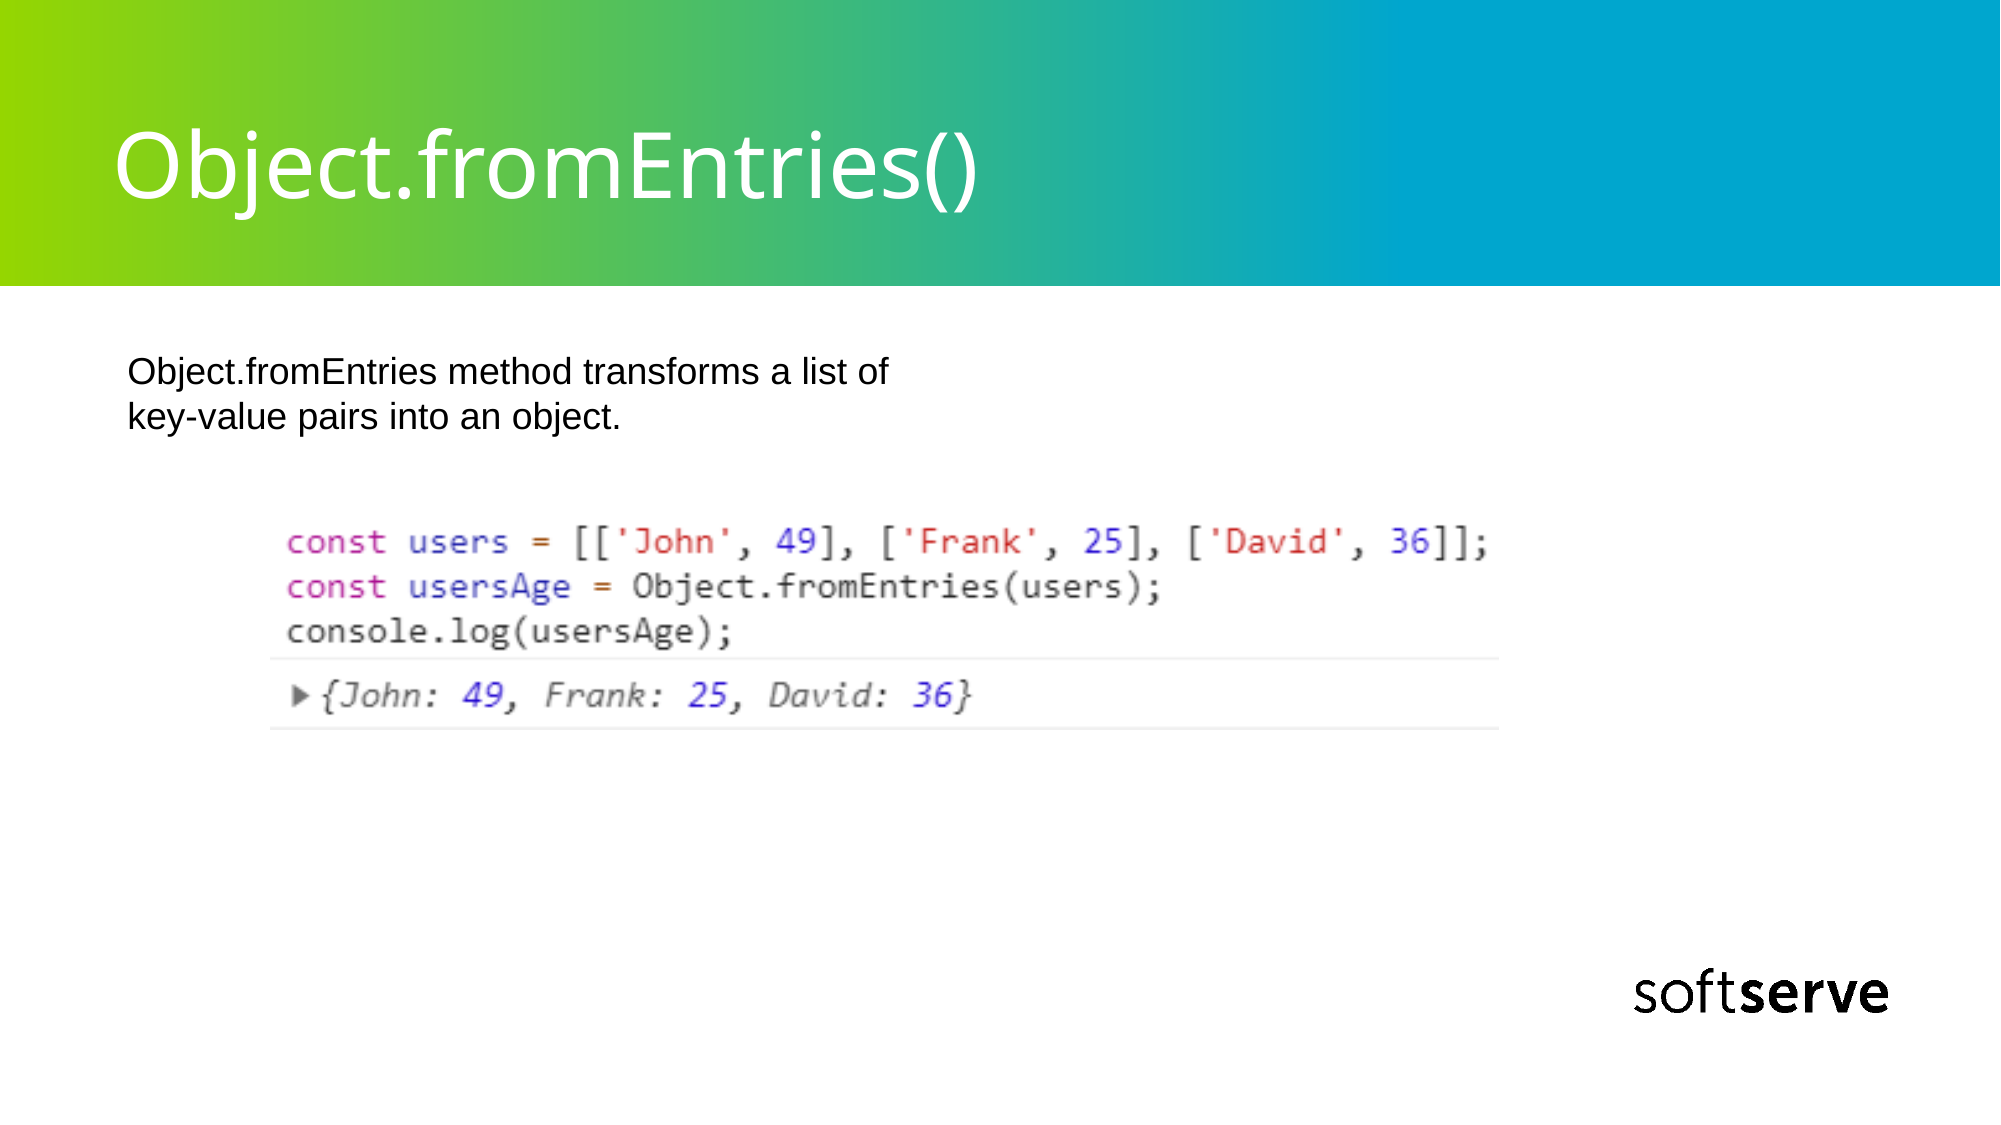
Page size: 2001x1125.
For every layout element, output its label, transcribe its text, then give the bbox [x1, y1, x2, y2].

picture [1634, 968, 1888, 1013]
title Object.fromEntries() [112, 112, 1888, 225]
text_box Object.fromEntries method transforms a list of key-value pairs into an object. [112, 339, 910, 445]
picture [270, 514, 1499, 730]
